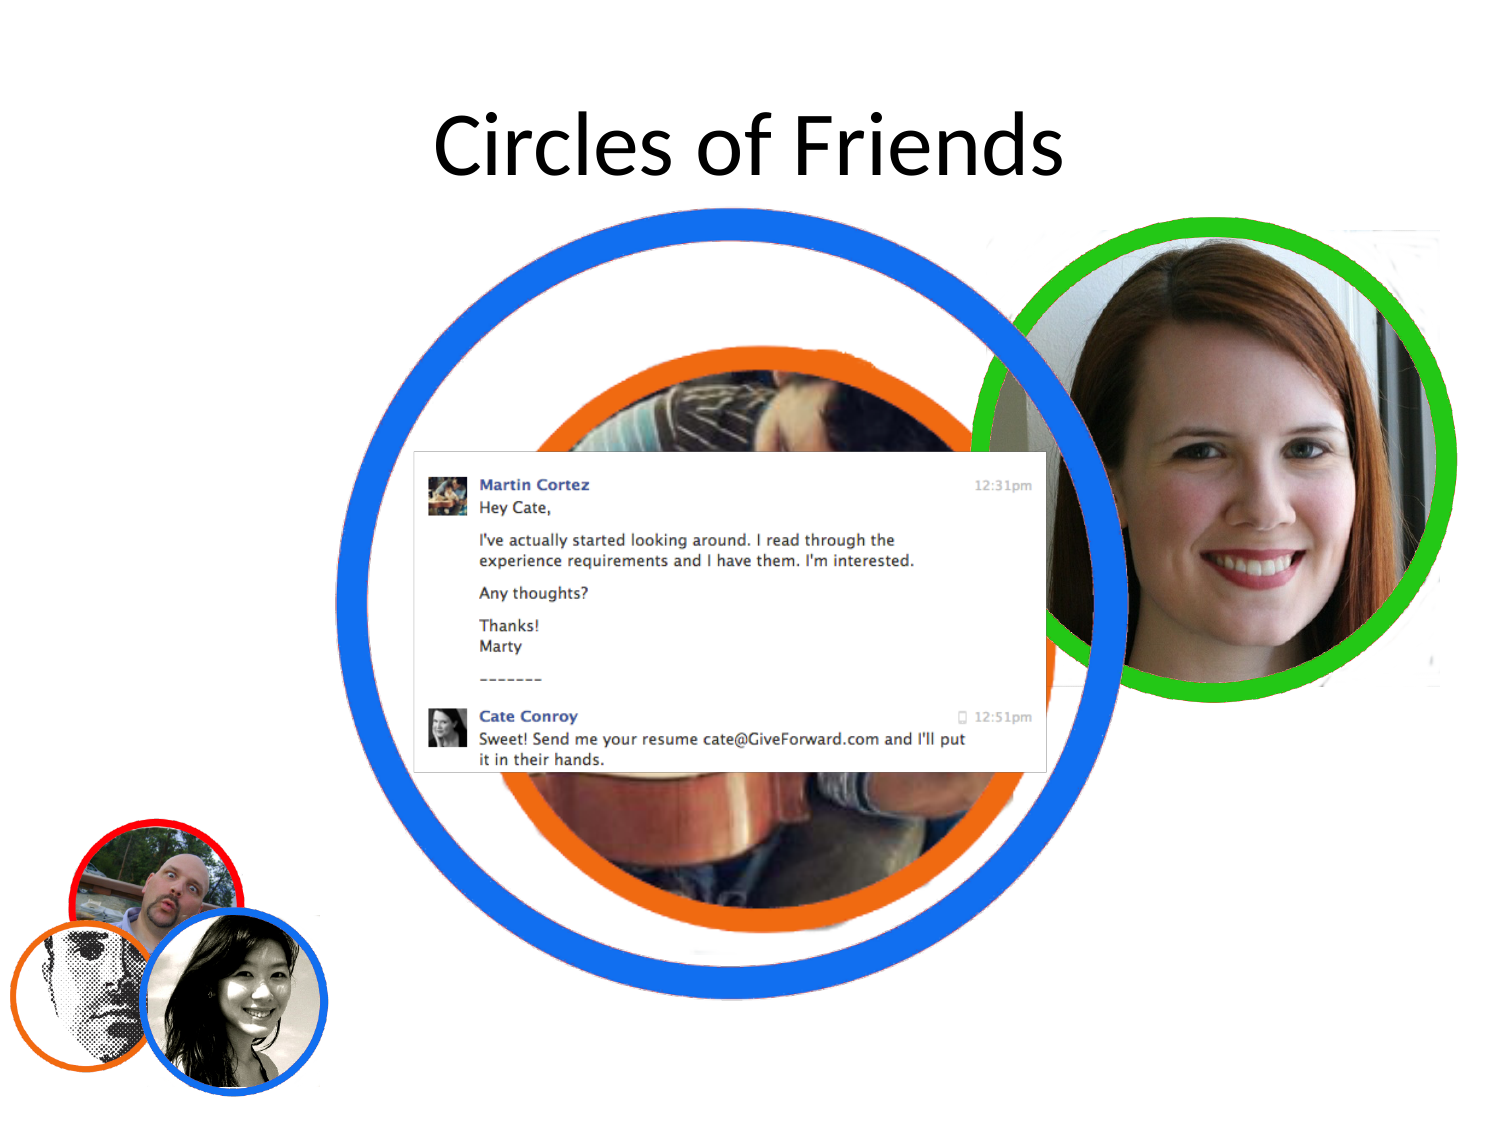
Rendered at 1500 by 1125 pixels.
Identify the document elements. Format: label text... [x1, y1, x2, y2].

picture [0, 137, 1463, 1103]
title Circles of Friends [75, 45, 1425, 233]
